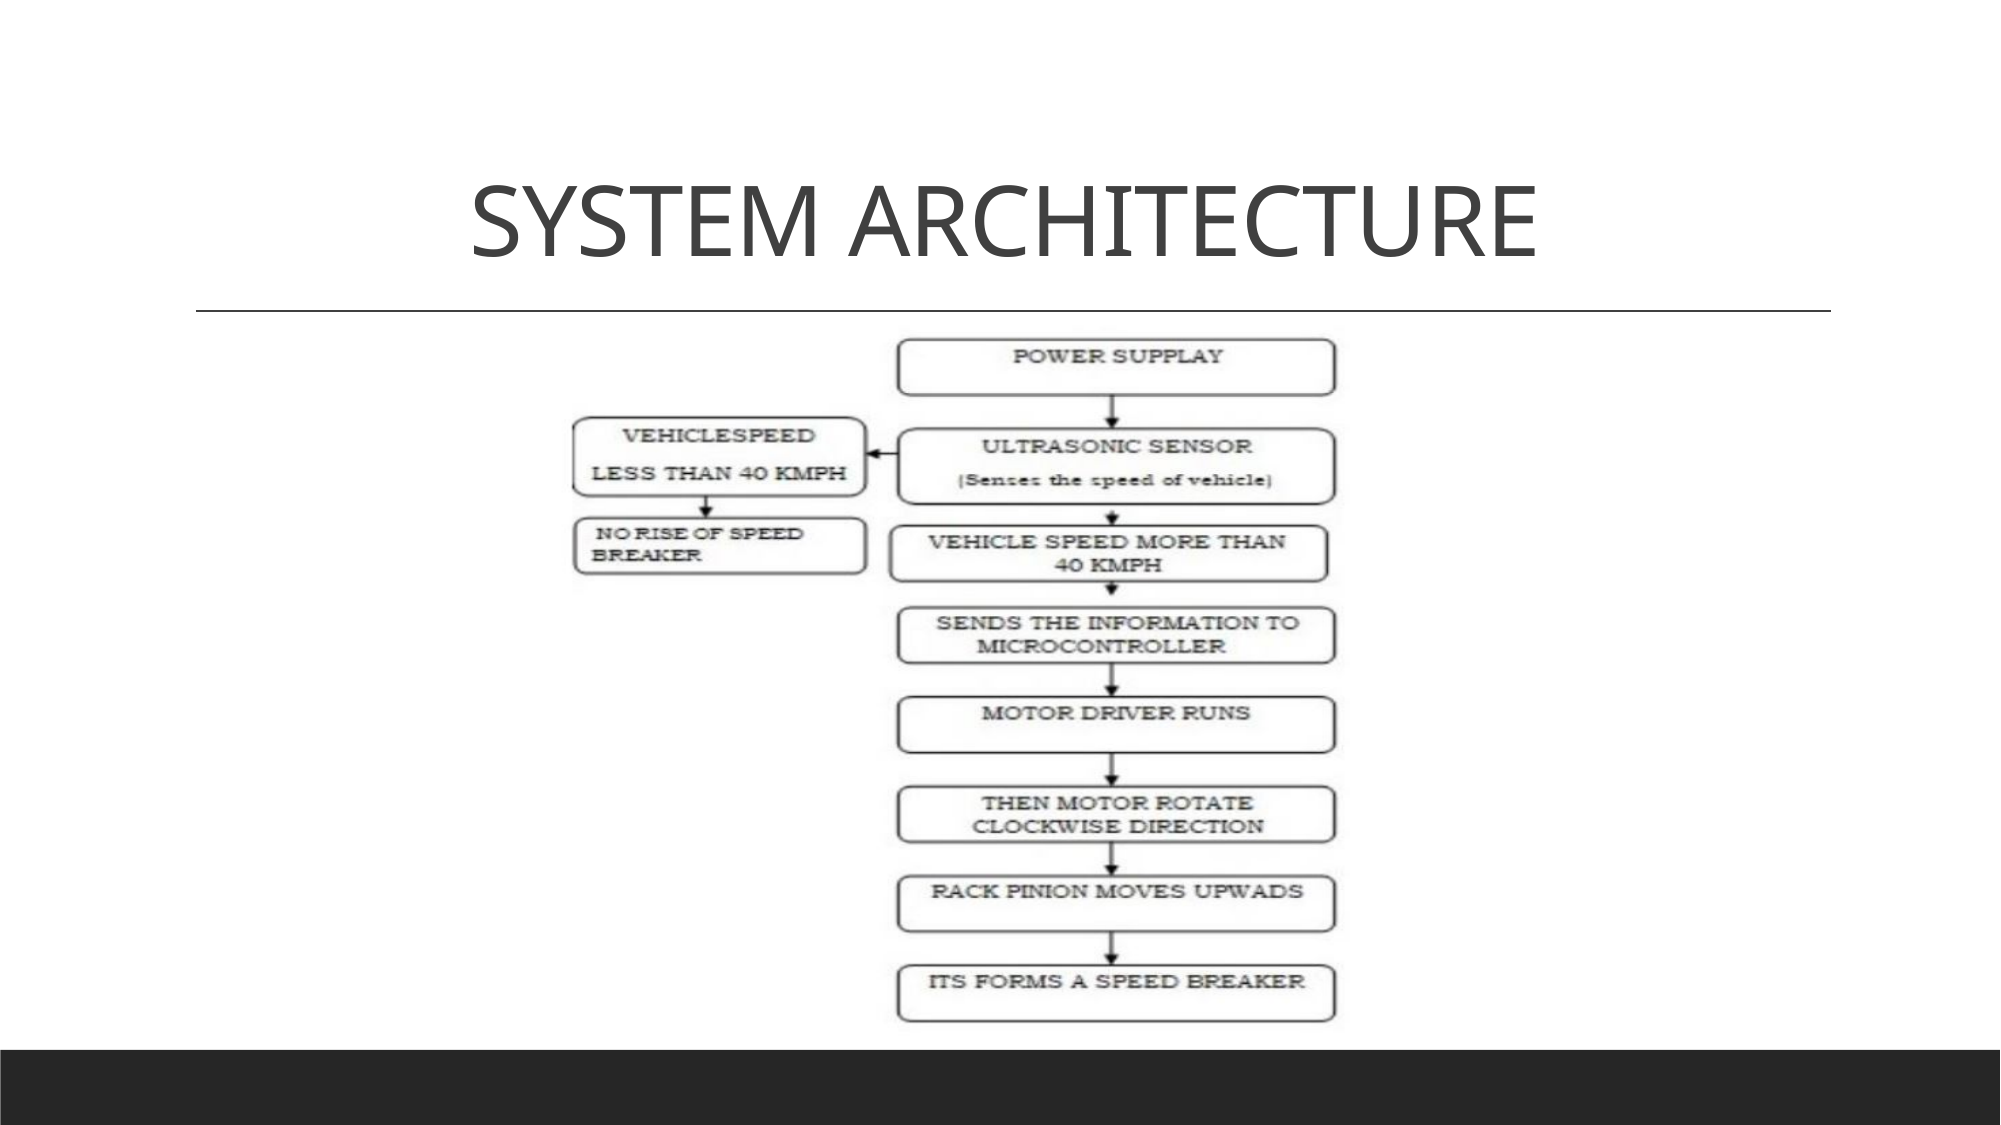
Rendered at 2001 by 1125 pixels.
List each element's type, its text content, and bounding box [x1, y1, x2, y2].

title SYSTEM ARCHITECTURE [180, 47, 1830, 285]
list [550, 322, 1351, 1046]
